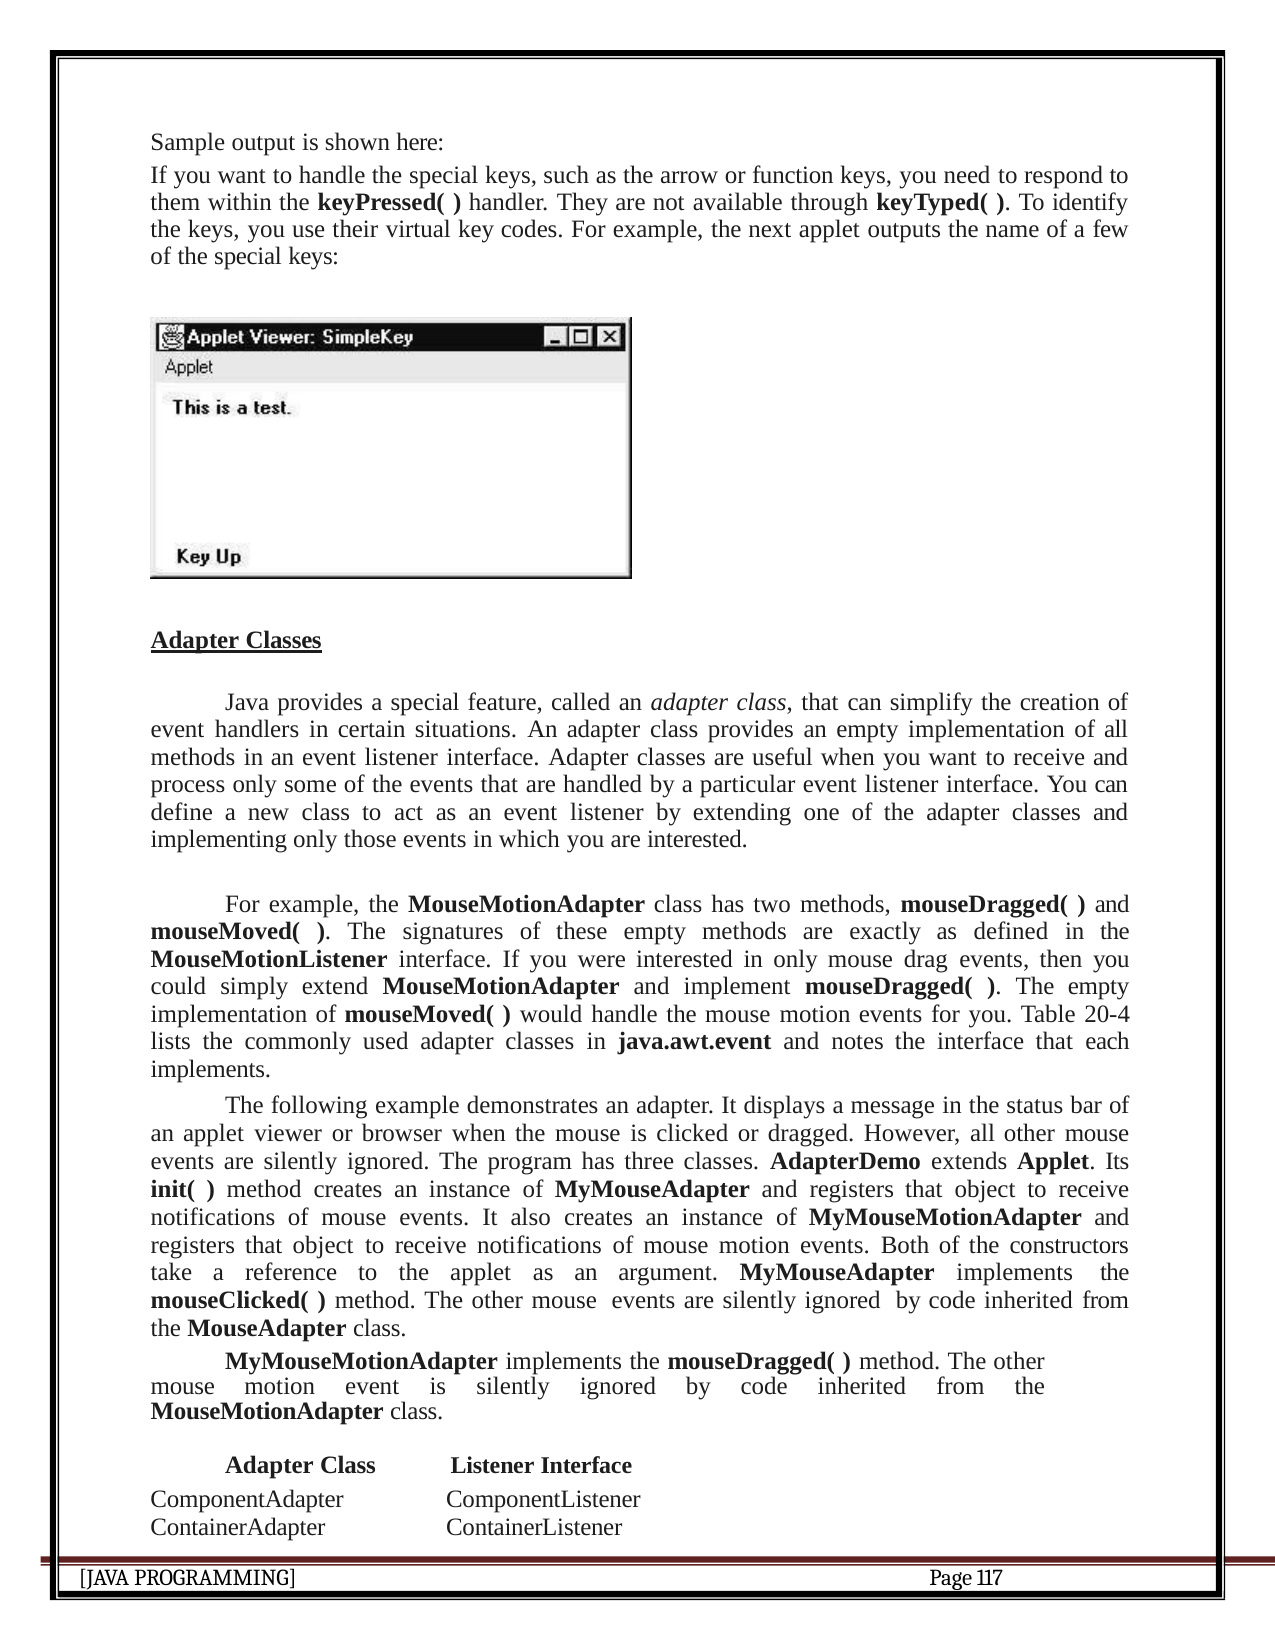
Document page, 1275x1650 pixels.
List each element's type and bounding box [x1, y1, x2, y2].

picture [149, 317, 632, 579]
text_box [40, 49, 1275, 1601]
